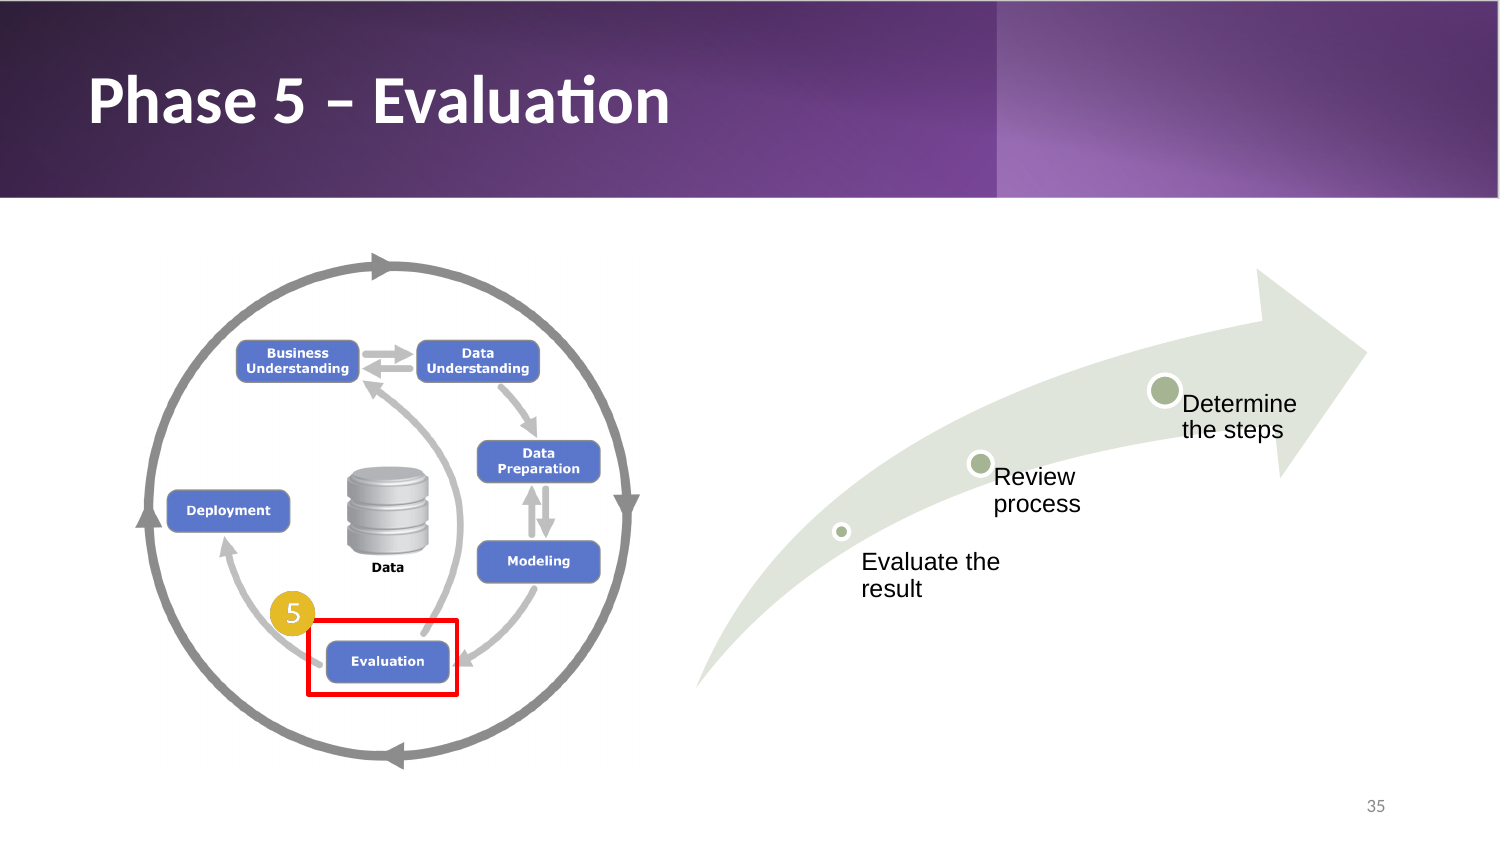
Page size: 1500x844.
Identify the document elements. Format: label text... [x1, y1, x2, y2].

picture [0, 0, 1500, 199]
slide_number 35 [1059, 782, 1397, 827]
text_box [695, 268, 1368, 689]
text_box [968, 451, 993, 476]
text_box Evaluate the result [853, 548, 1037, 649]
text_box [1148, 374, 1182, 407]
text_box [833, 523, 850, 540]
picture [135, 252, 641, 770]
text_box Review process [980, 463, 1093, 532]
text_box Determine the steps [1164, 390, 1327, 451]
